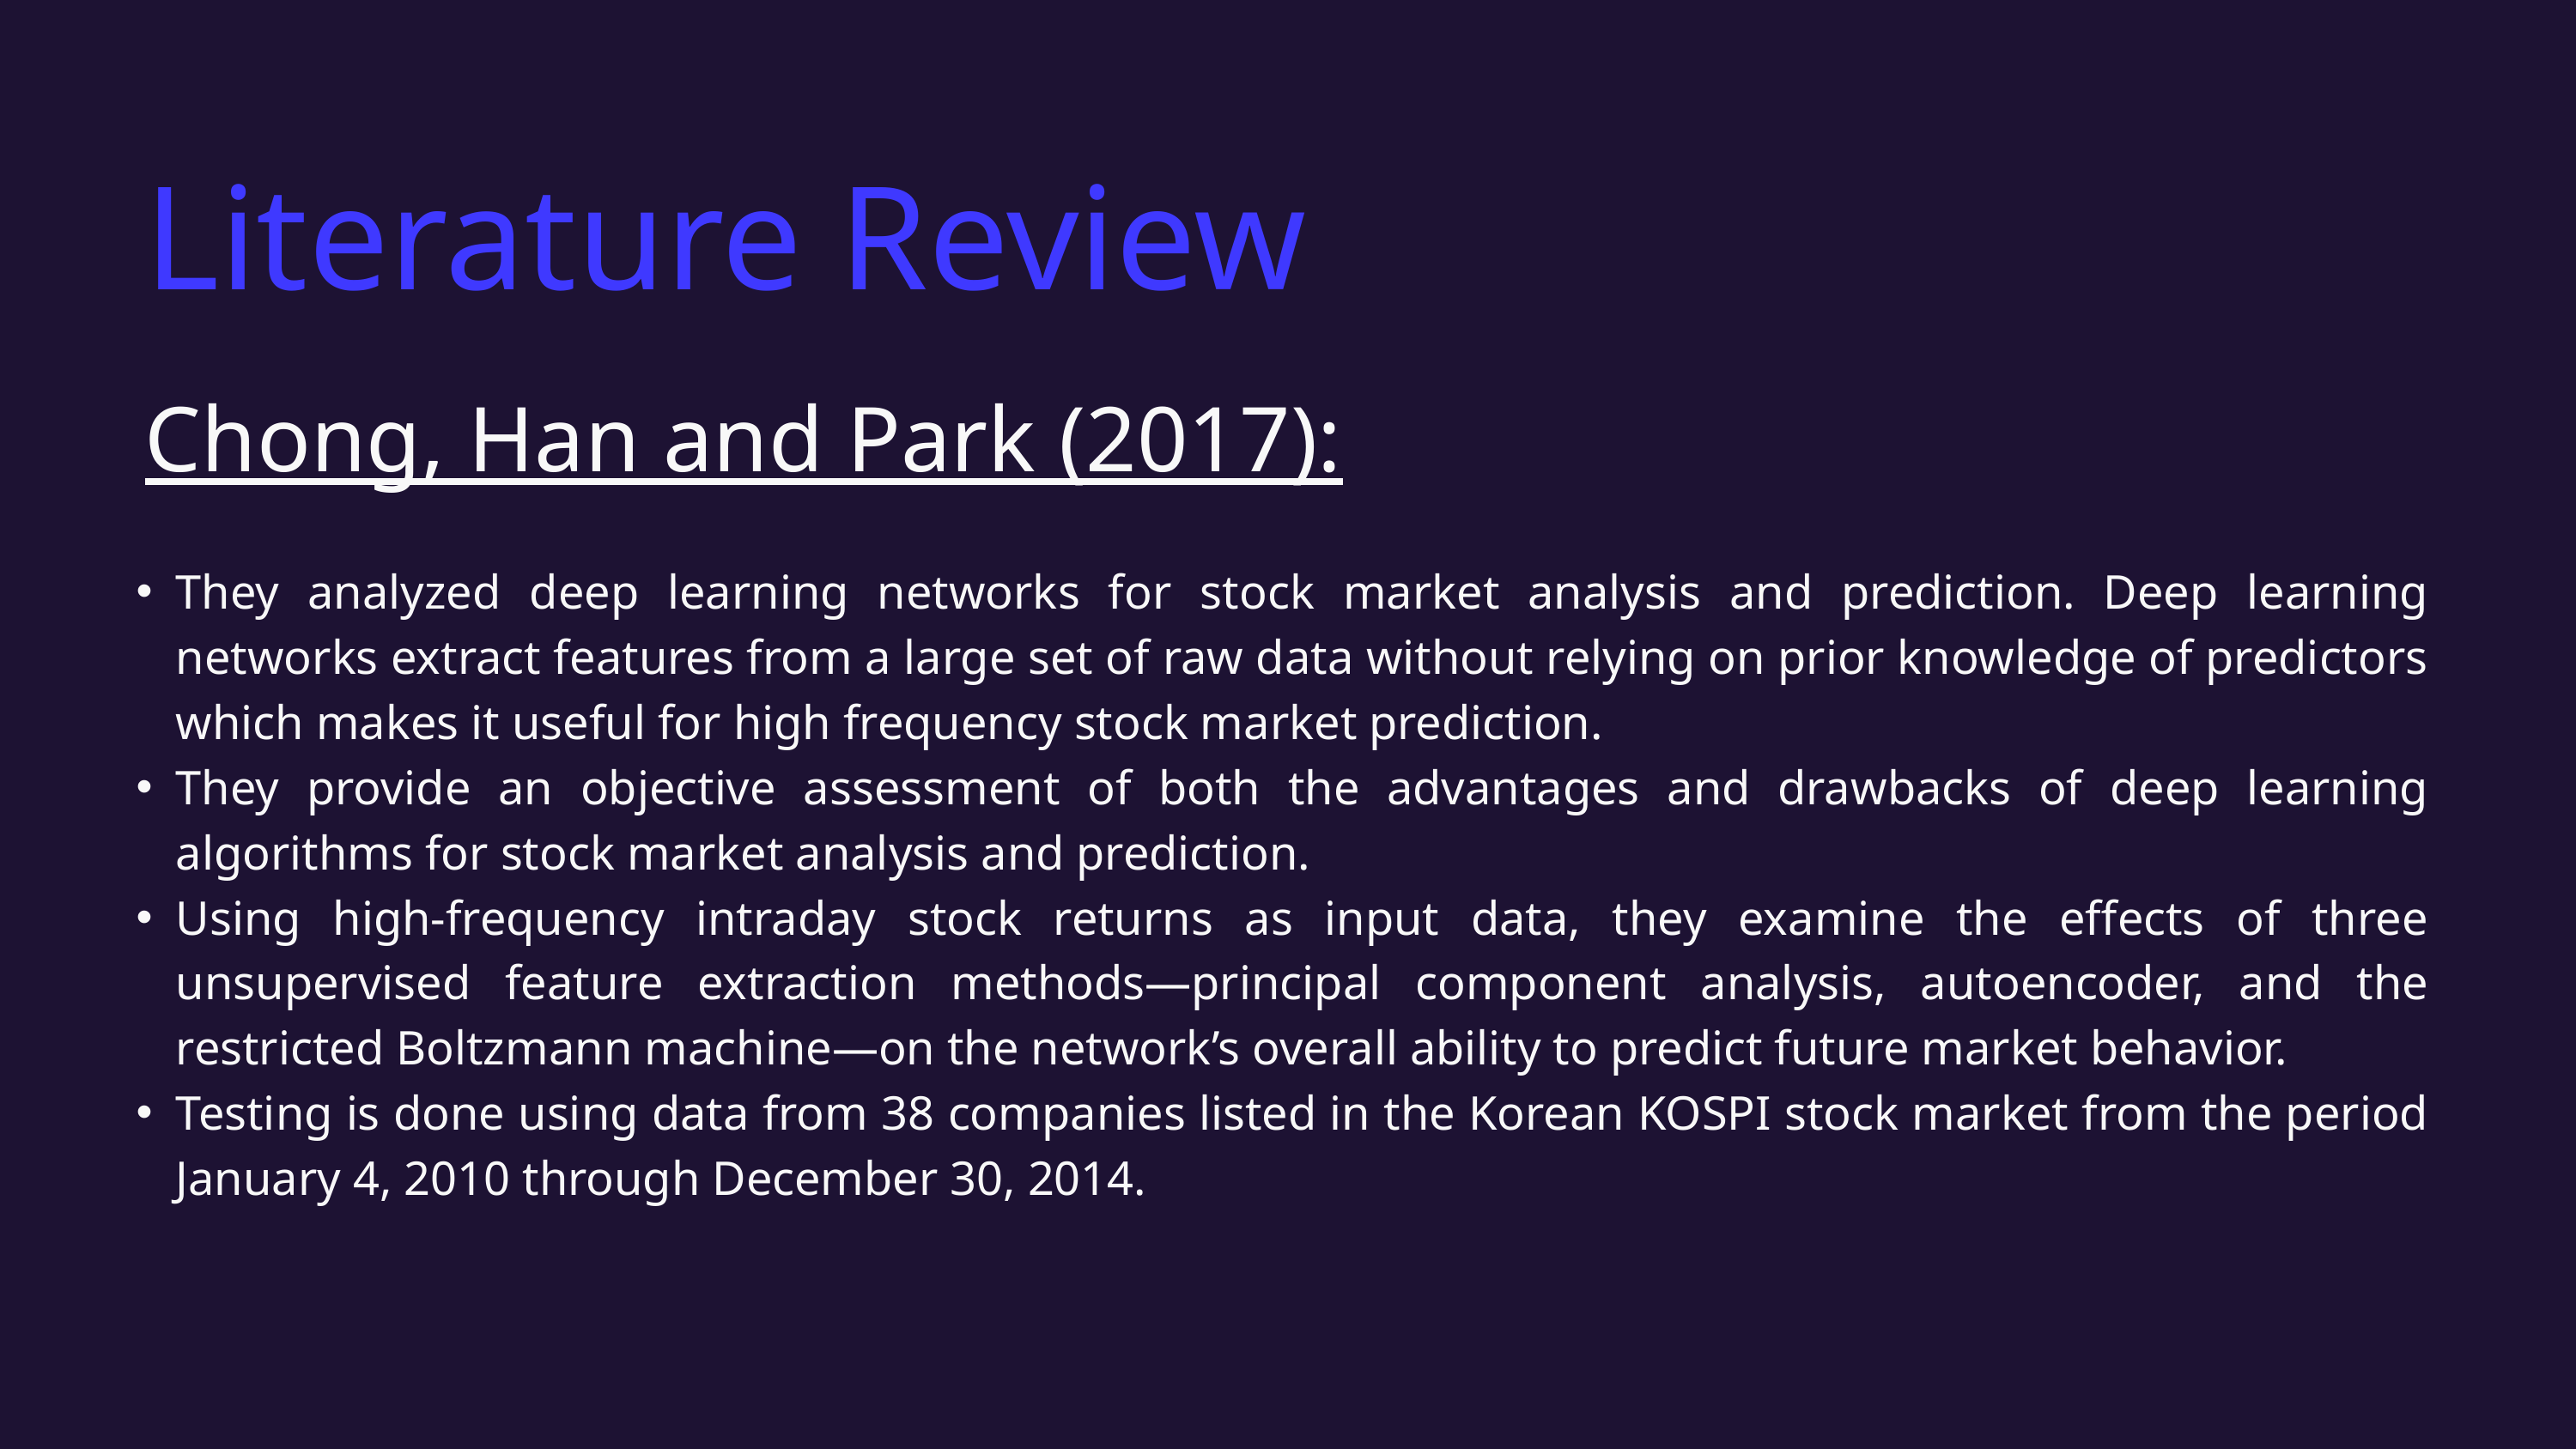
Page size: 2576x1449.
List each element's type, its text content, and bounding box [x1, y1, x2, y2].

text_box Literature Review [144, 137, 1877, 318]
text_box Chong, Han and Park (2017): [144, 377, 1877, 490]
text_box They analyzed deep learning networks for stock market analysis and prediction. Deep learning networks extract features from a large set of raw data without relying on prior knowledge of predictors which makes it useful for high frequency stock market prediction. They provide an objective assessment of both the advantages and drawbacks of deep learning algorithms for stock market analysis and prediction. Using high-frequency intraday stock returns as input data, they examine the effects of three unsupervised feature extraction methods—principal component analysis, autoencoder, and the restricted Boltzmann machine—on the network’s overall ability to predict future market behavior. Testing is done using data from 38 companies listed in the Korean KOSPI stock market from the period January 4, 2010 through December 30, 2014. [96, 553, 2432, 1205]
